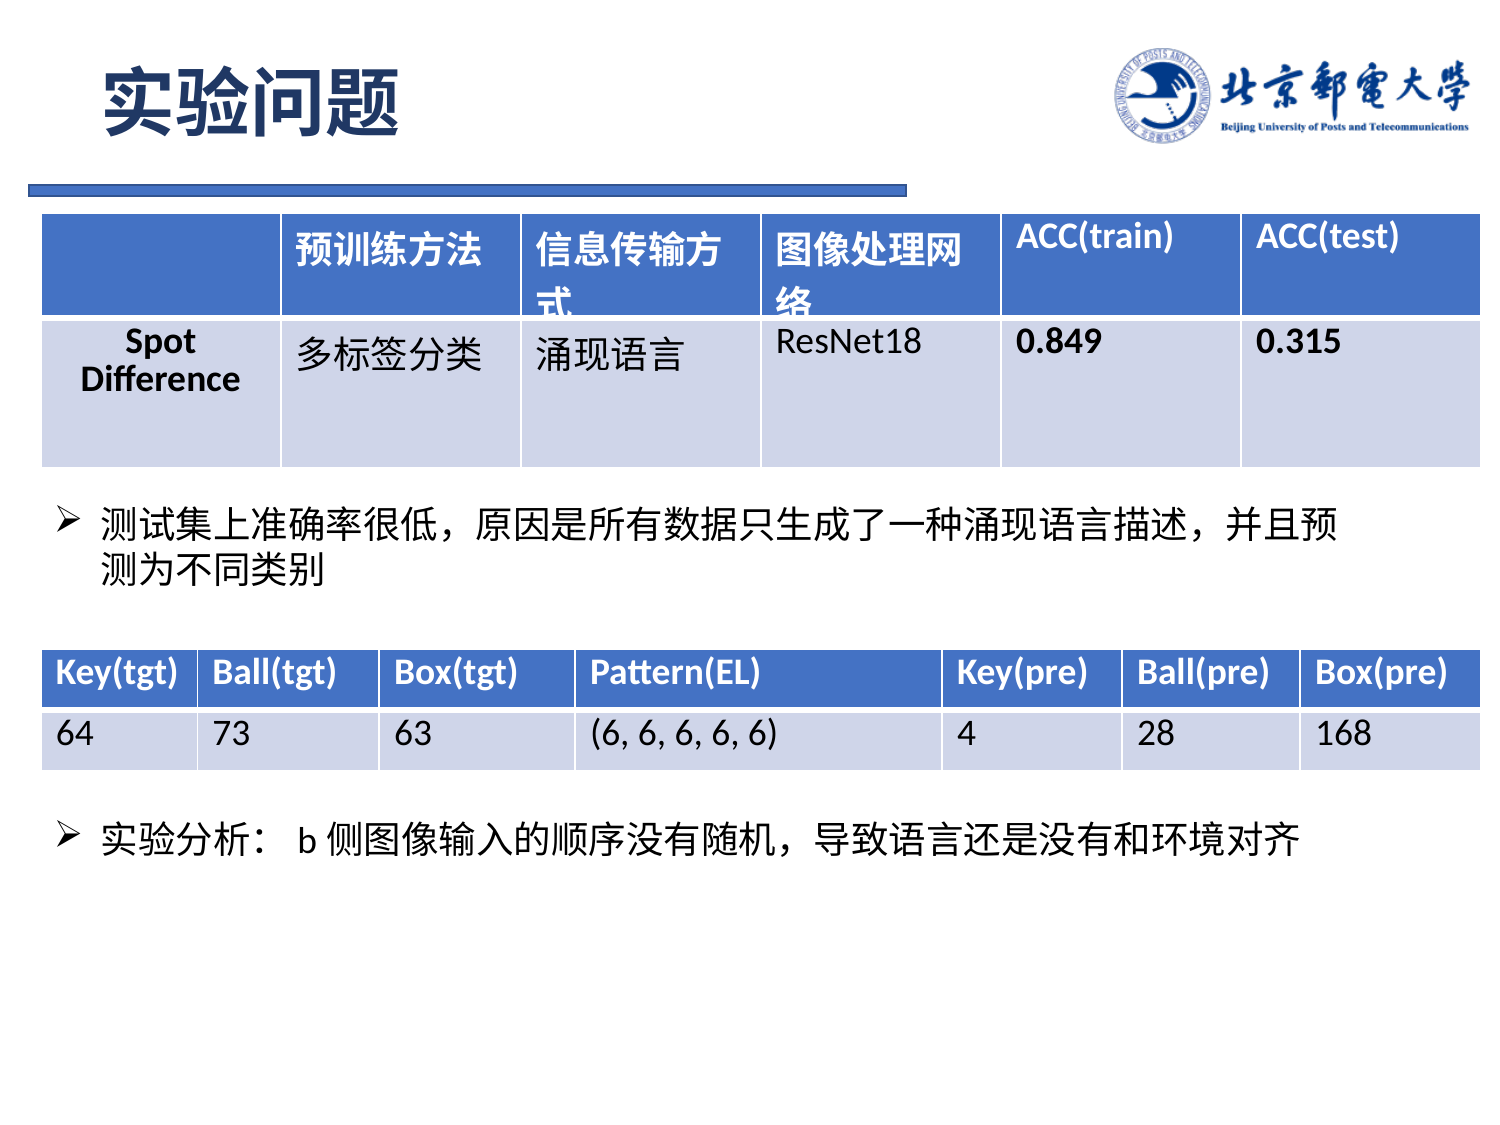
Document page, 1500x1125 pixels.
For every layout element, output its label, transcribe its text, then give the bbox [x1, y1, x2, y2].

table_cell 0.315 [1242, 321, 1480, 467]
table_header 信息传输方式 [522, 214, 760, 315]
table_header Box(tgt) [380, 650, 574, 707]
table_header Ball(tgt) [198, 650, 378, 707]
text_box 测试集上准确率很低，原因是所有数据只生成了一种涌现语言描述，并且预测为不同类别 实验分析：b侧图像输入的顺序没有随机，导致语言还是没有和环境对齐 [39, 494, 1385, 648]
text_box 实验问题 [50, 48, 1224, 153]
text_box 测试集上准确率很低，原因是所有数据只生成了一种涌现语言描述，并且预测为不同类别 实验分析：b侧图像输入的顺序没有随机，导致语言还是没有和环境对齐 [39, 771, 1385, 869]
table_header Ball(pre) [1123, 650, 1299, 707]
table_cell 64 [42, 713, 197, 770]
table_header Pattern(EL) [576, 650, 941, 707]
table_cell 涌现语言 [522, 321, 760, 467]
picture [1105, 40, 1480, 152]
table_cell (6, 6, 6, 6, 6) [576, 713, 941, 770]
table_header ACC(train) [1002, 214, 1240, 315]
table_header Key(pre) [943, 650, 1121, 707]
table_cell 多标签分类 [282, 321, 520, 467]
table_cell 4 [943, 713, 1121, 770]
table_header Key(tgt) [42, 650, 197, 707]
table_header ACC(test) [1242, 214, 1480, 315]
table_cell 63 [380, 713, 574, 770]
table_header 预训练方法 [282, 214, 520, 315]
table_cell Spot Difference [42, 321, 280, 467]
table_cell ResNet18 [762, 321, 1000, 467]
table_header 图像处理网络 [762, 214, 1000, 315]
table_cell 0.849 [1002, 321, 1240, 467]
table_header [42, 214, 280, 315]
text_box [28, 184, 907, 197]
table_cell 168 [1301, 713, 1480, 770]
table_cell 28 [1123, 713, 1299, 770]
table_header Box(pre) [1301, 650, 1480, 707]
table_cell 73 [198, 713, 378, 770]
